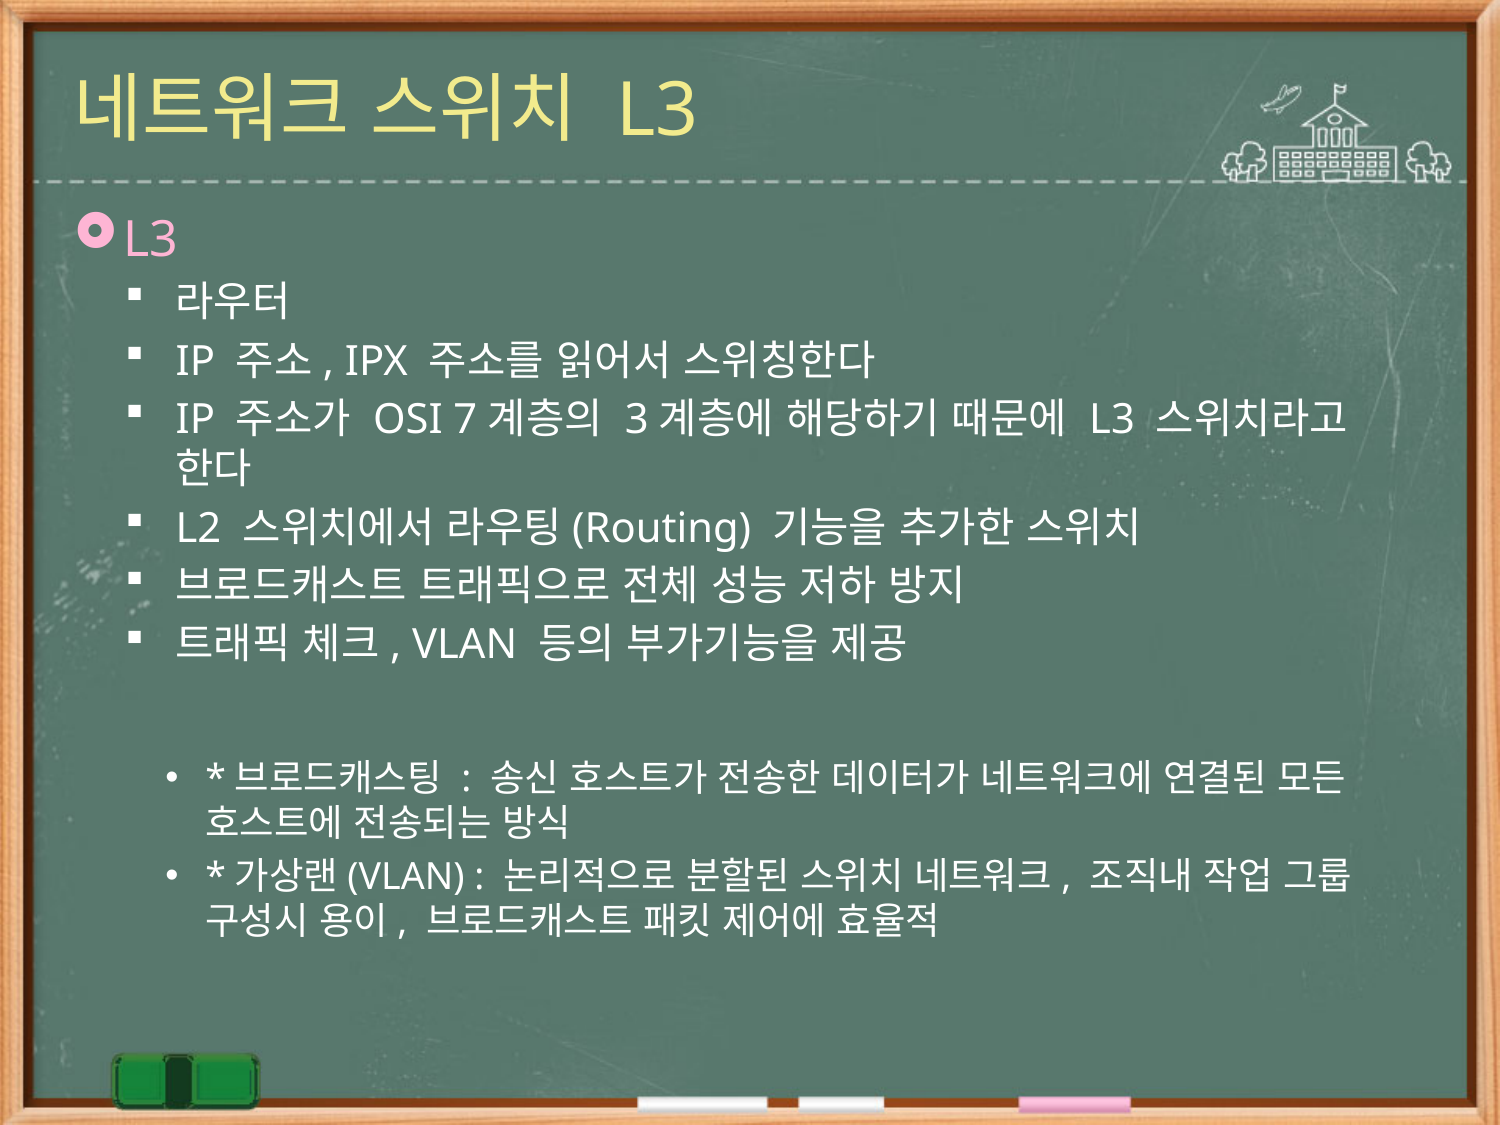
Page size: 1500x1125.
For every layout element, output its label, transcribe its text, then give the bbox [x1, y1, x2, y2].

list L3 라우터 IP 주소, IPX 주소를 읽어서 스위칭한다 IP 주소가 OSI 7계층의 3계층에 해당하기 때문에 L3 스위치라고 한다 L2 스위치에서 라우팅(Routing) 기능을 추가한 스위치 브로드캐스트 트래픽으로 전체 성능 저하 방지 트래픽 체크, VLAN 등의 부가기능을 제공 *브로드캐스팅 : 송신 호스트가 전송한 데이터가 네트워크에 연결된 모든 호스트에 전송되는 방식 *가상랜(VLAN) : 논리적으로 분할된 스위치 네트워크, 조직내 작업 그룹 구성시 용이, 브로드캐스트 패킷 제어에 효율적 [58, 199, 1449, 1008]
picture [0, 0, 1500, 1125]
title 네트워크 스위치 L3 [58, 35, 1207, 176]
